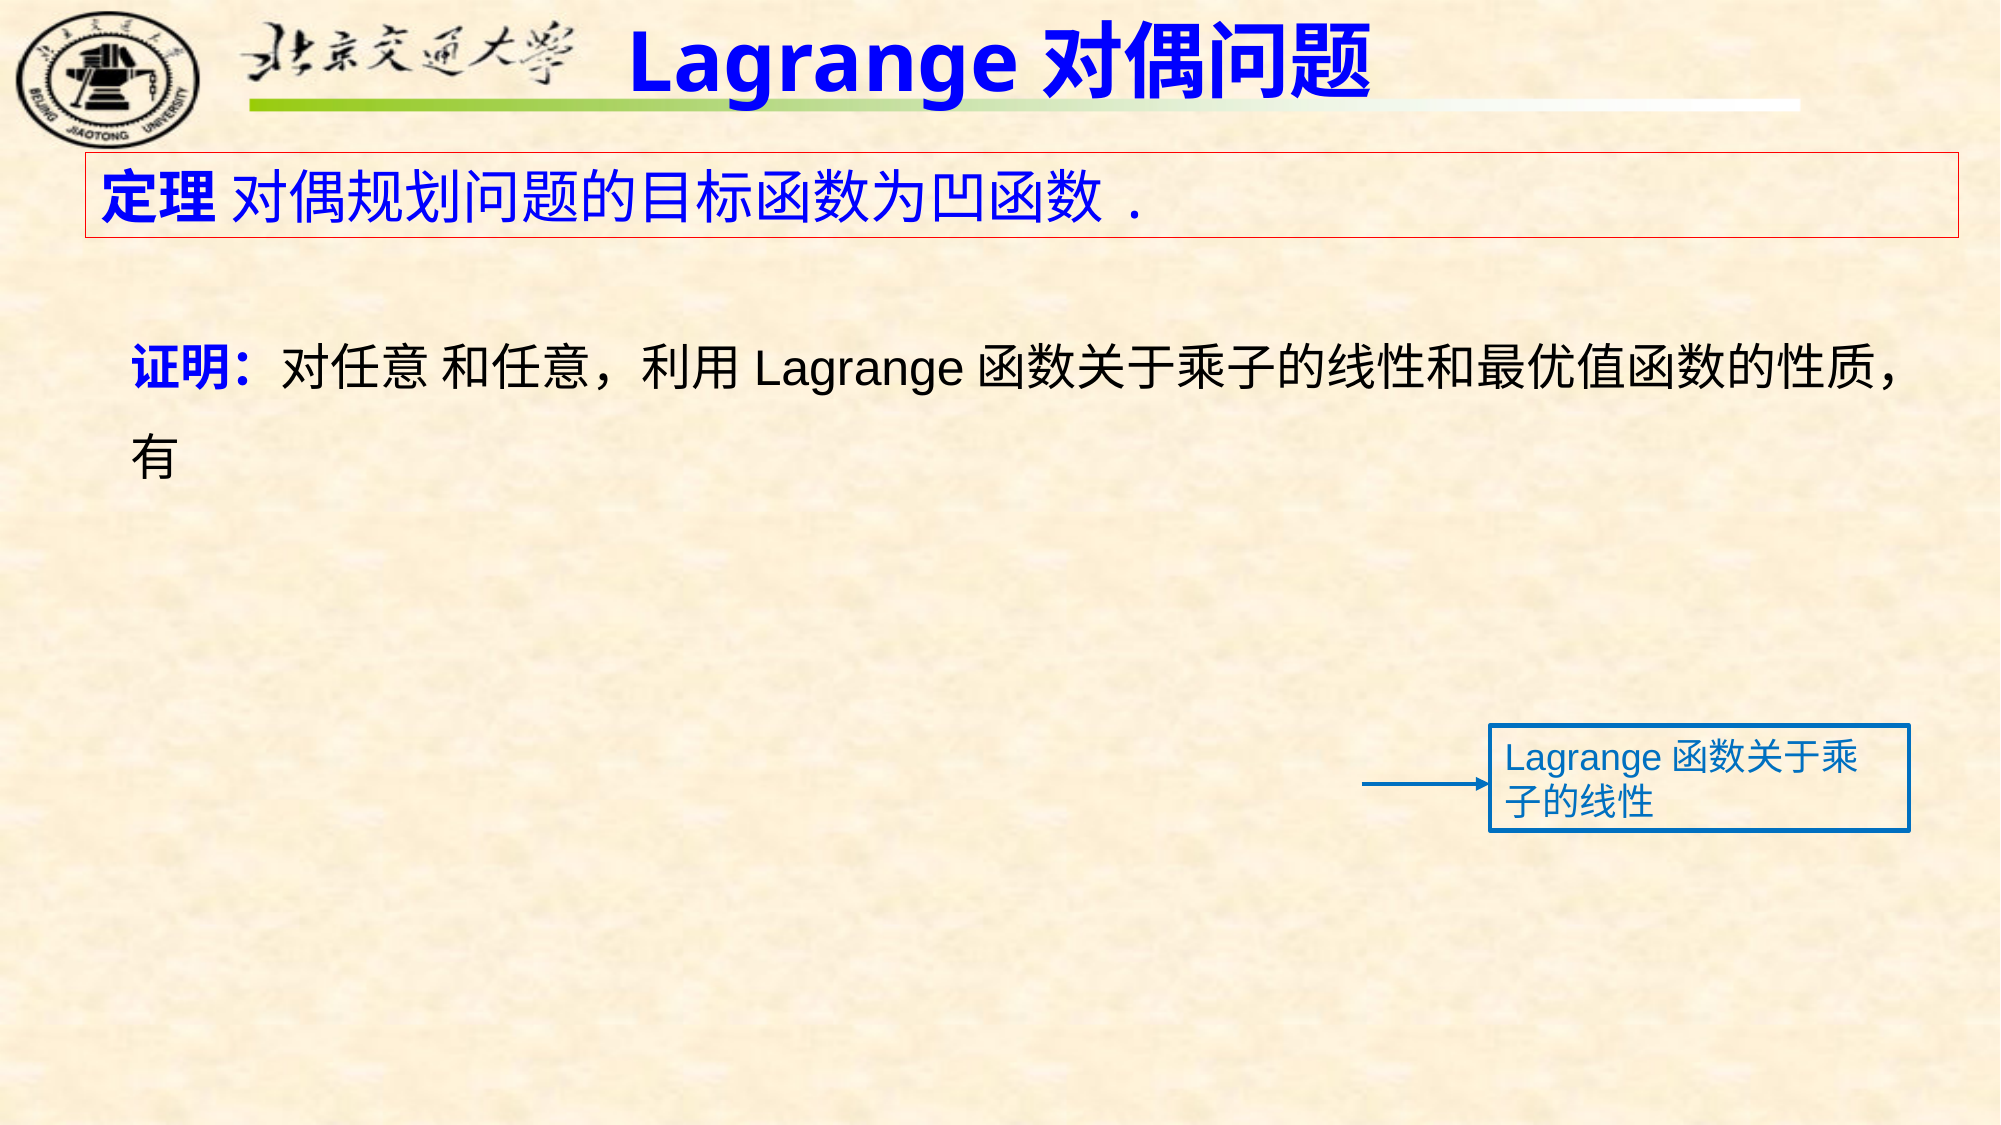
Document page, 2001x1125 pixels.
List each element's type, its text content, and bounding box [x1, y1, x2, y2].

text_box Lagrange对偶问题 [521, 10, 1479, 106]
picture [0, 0, 2001, 1125]
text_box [191, 502, 1910, 1055]
